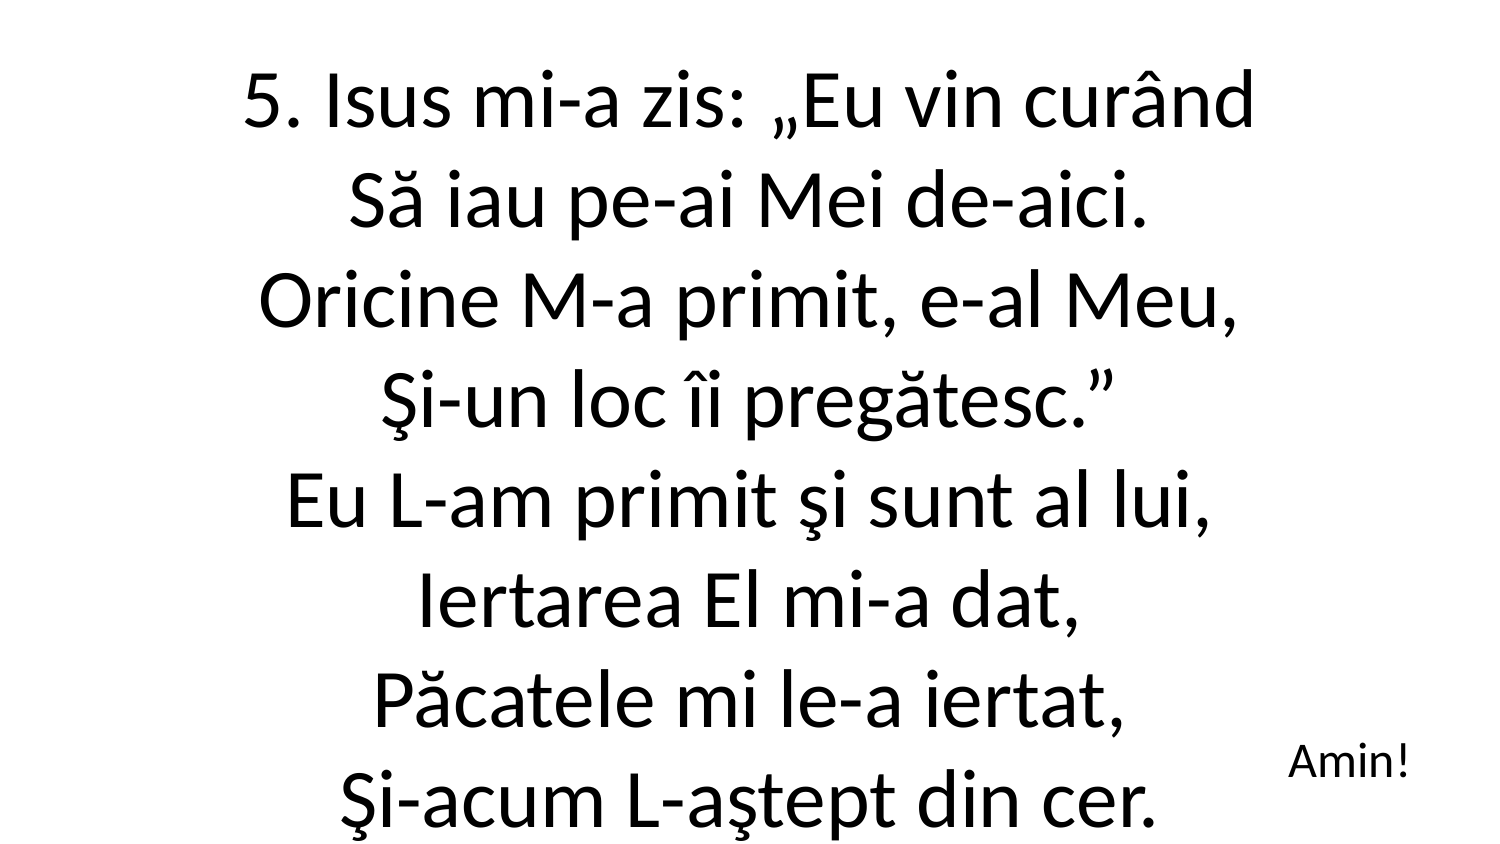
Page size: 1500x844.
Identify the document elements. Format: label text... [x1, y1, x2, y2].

text_box 5. Isus mi-a zis: „Eu vin curând Să iau pe-ai Mei de-aici. Oricine M-a primit, e-al Meu, Şi-un loc îi pregătesc.” Eu L-am primit şi sunt al lui, Iertarea El mi-a dat, Păcatele mi le-a iertat, Şi-acum L-aştept din cer. [226, 0, 1274, 844]
text_box Amin! [1273, 674, 1427, 795]
